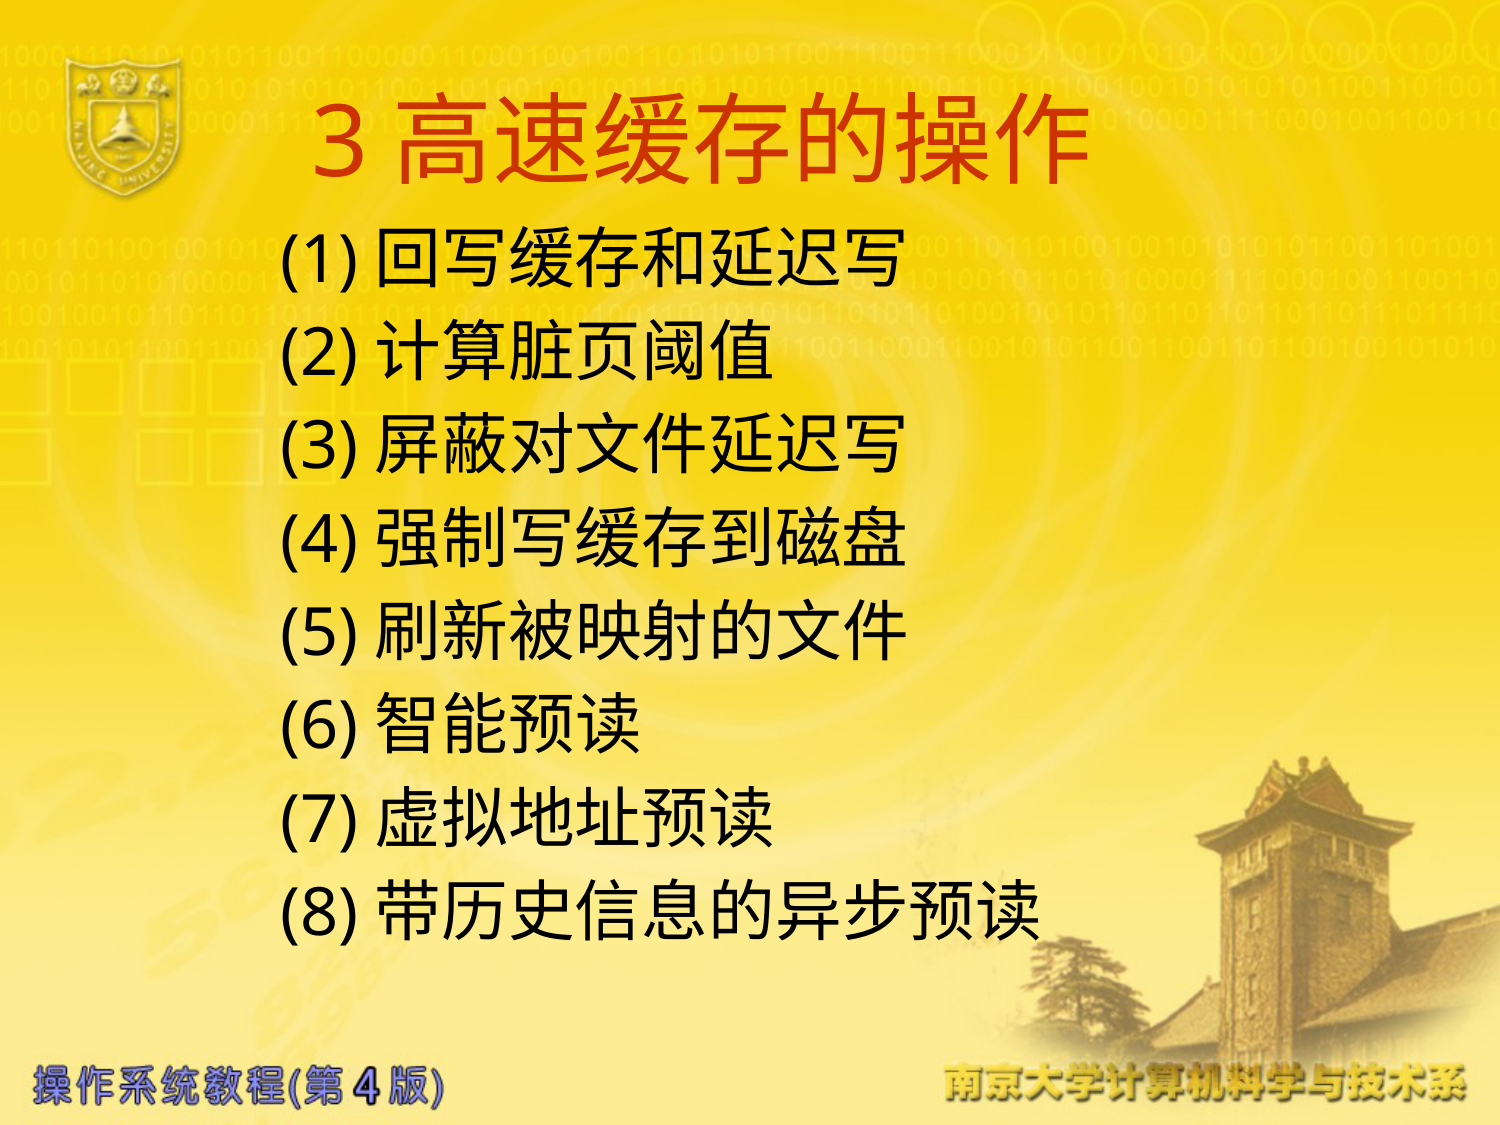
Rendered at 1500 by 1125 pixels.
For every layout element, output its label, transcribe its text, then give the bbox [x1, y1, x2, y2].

picture [0, 0, 1500, 1125]
title 3高速缓存的操作 [75, 42, 1350, 231]
list (1)回写缓存和延迟写 (2)计算脏页阈值 (3)屏蔽对文件延迟写 (4)强制写缓存到磁盘 (5)刷新被映射的文件 (6)智能预读 (7)虚拟地址预读 (8)带历史信息的异步预读 [265, 208, 1429, 996]
